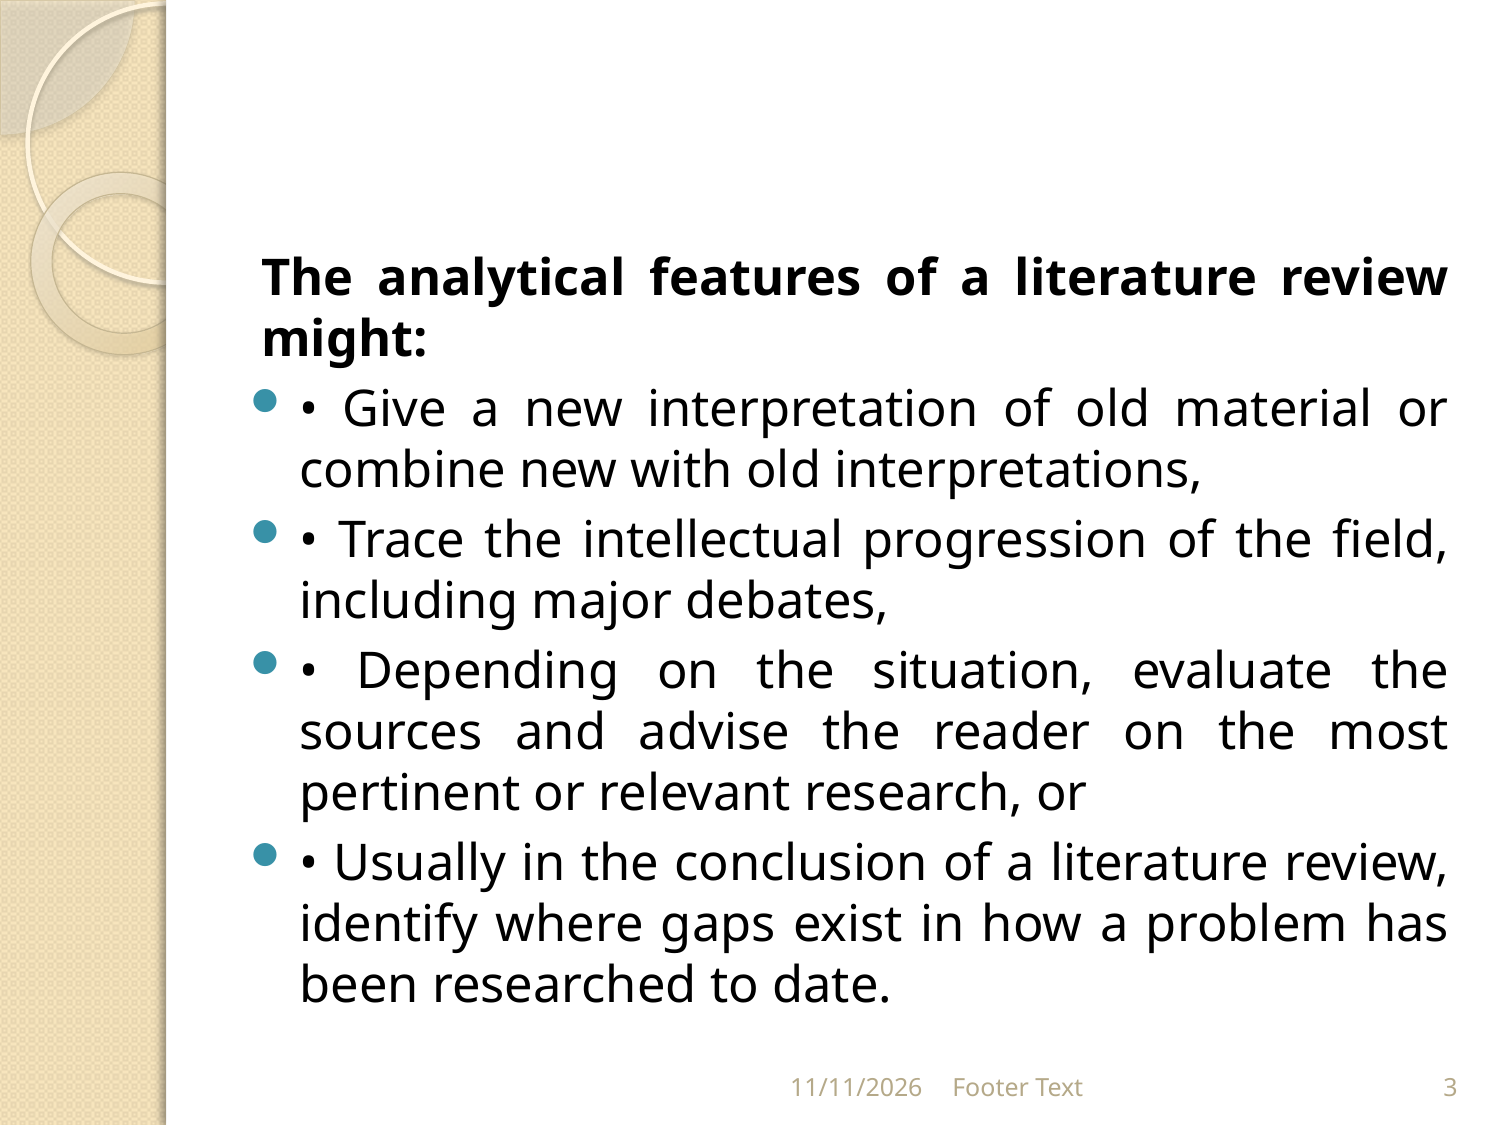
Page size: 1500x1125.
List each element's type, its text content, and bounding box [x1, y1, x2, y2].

slide_number 3 [1413, 1034, 1488, 1113]
list The analytical features of a literature review might: • Give a new interpretation of old material or combine new with old interpretations, • Trace the intellectual progression of the field, including major debates, • Depending on the situation, evaluate the sources and advise the reader on the most pertinent or relevant research, or • Usually in the conclusion of a literature review, identify where gaps exist in how a problem has been researched to date. [235, 237, 1466, 1025]
footer Footer Text [937, 1034, 1413, 1113]
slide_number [587, 1034, 937, 1113]
